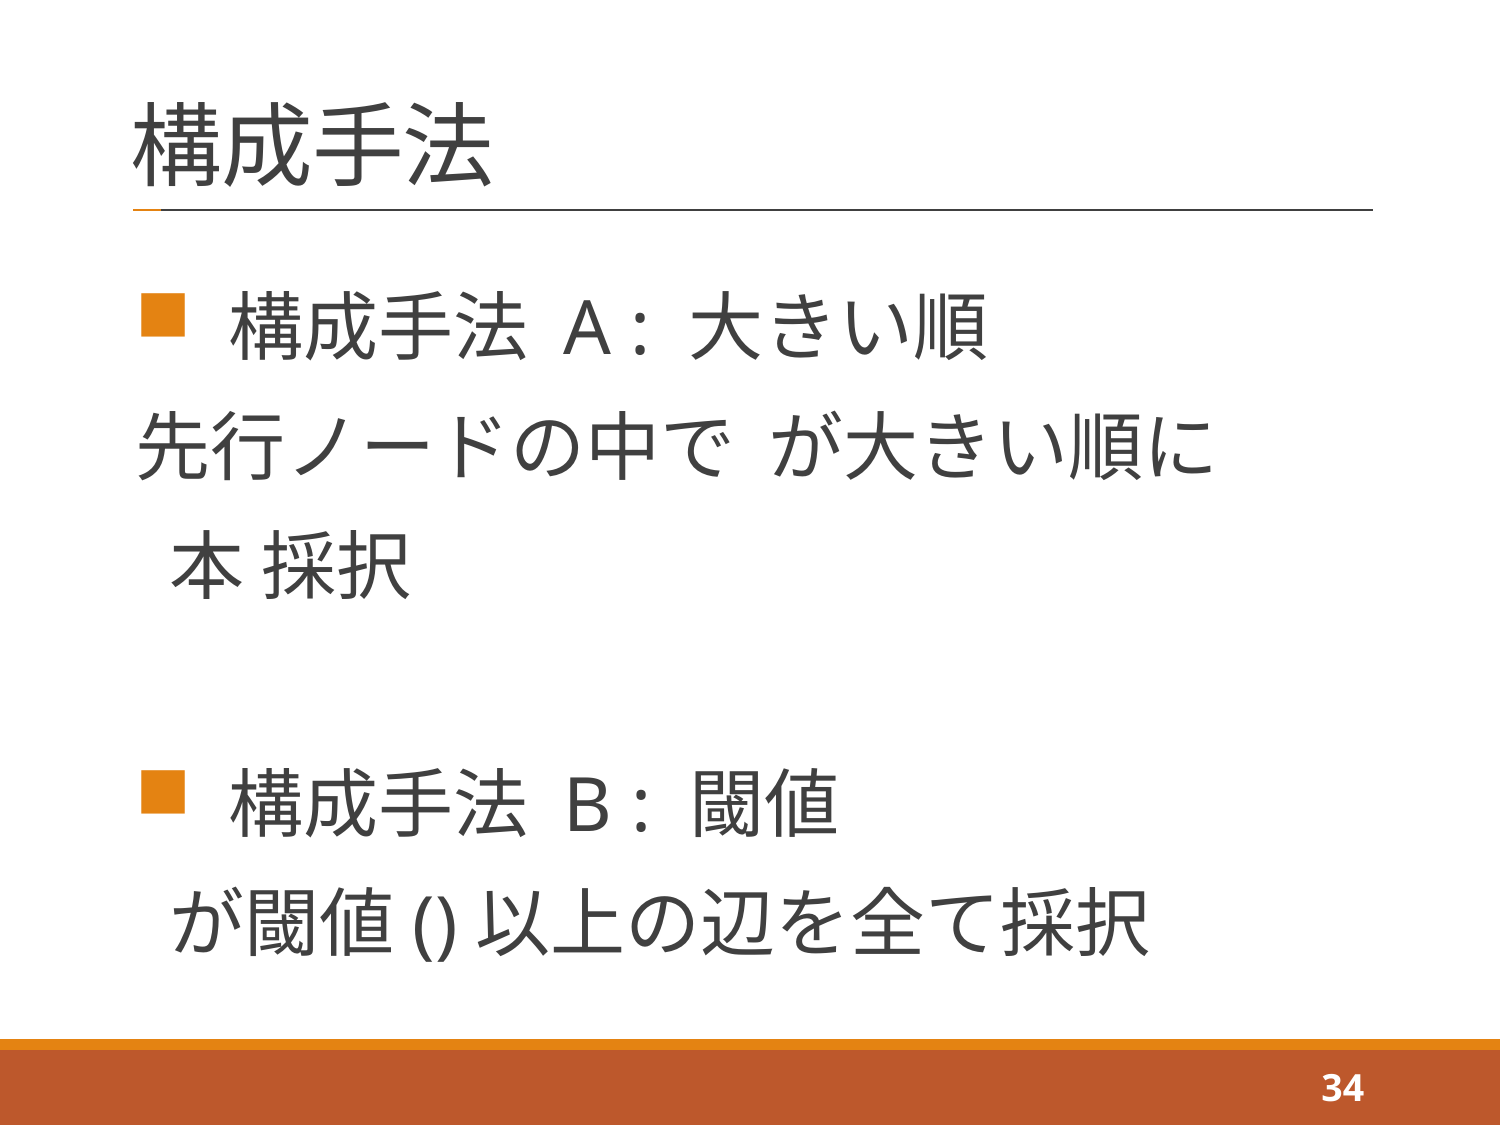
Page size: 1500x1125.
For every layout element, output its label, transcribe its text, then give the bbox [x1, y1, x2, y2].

title 構成手法 [115, 37, 1373, 207]
slide_number 34 [1218, 1059, 1380, 1120]
